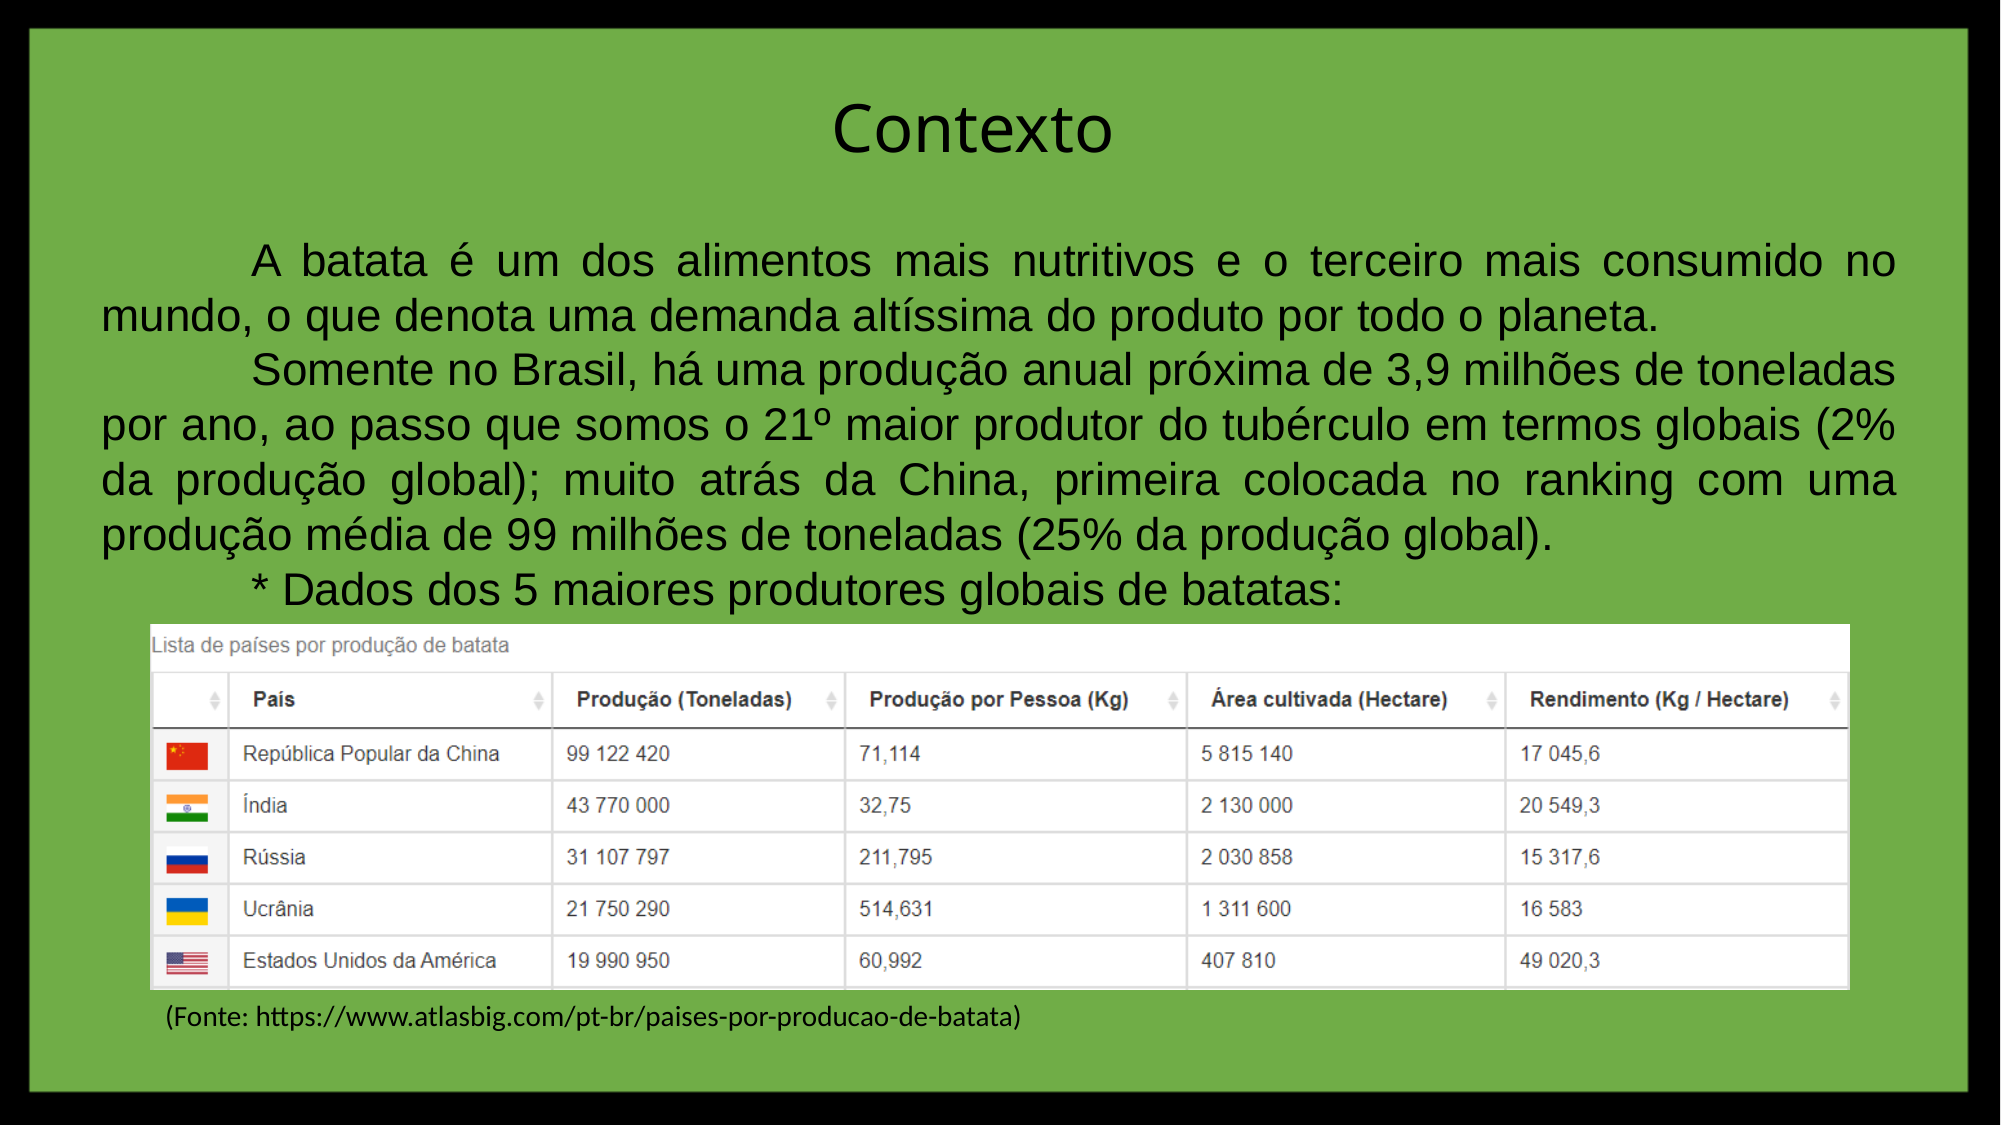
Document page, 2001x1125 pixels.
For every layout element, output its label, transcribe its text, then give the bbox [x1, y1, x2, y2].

text_box Contexto [816, 78, 1184, 173]
picture [0, 0, 2001, 1125]
text_box (Fonte: https://www.atlasbig.com/pt-br/paises-por-producao-de-batata) [150, 990, 1050, 1040]
text_box A batata é um dos alimentos mais nutritivos e o terceiro mais consumido no mundo, o que denota uma demanda altíssima do produto por todo o planeta. Somente no Brasil, há uma produção anual próxima de 3,9 milhões de toneladas por ano, ao passo que somos o 21º maior produtor do tubérculo em termos globais (2% da produção global); muito atrás da China, primeira colocada no ranking com uma produção média de 99 milhões de toneladas (25% da produção global). * Dados dos 5 maiores produtores globais de batatas: [86, 222, 1913, 683]
